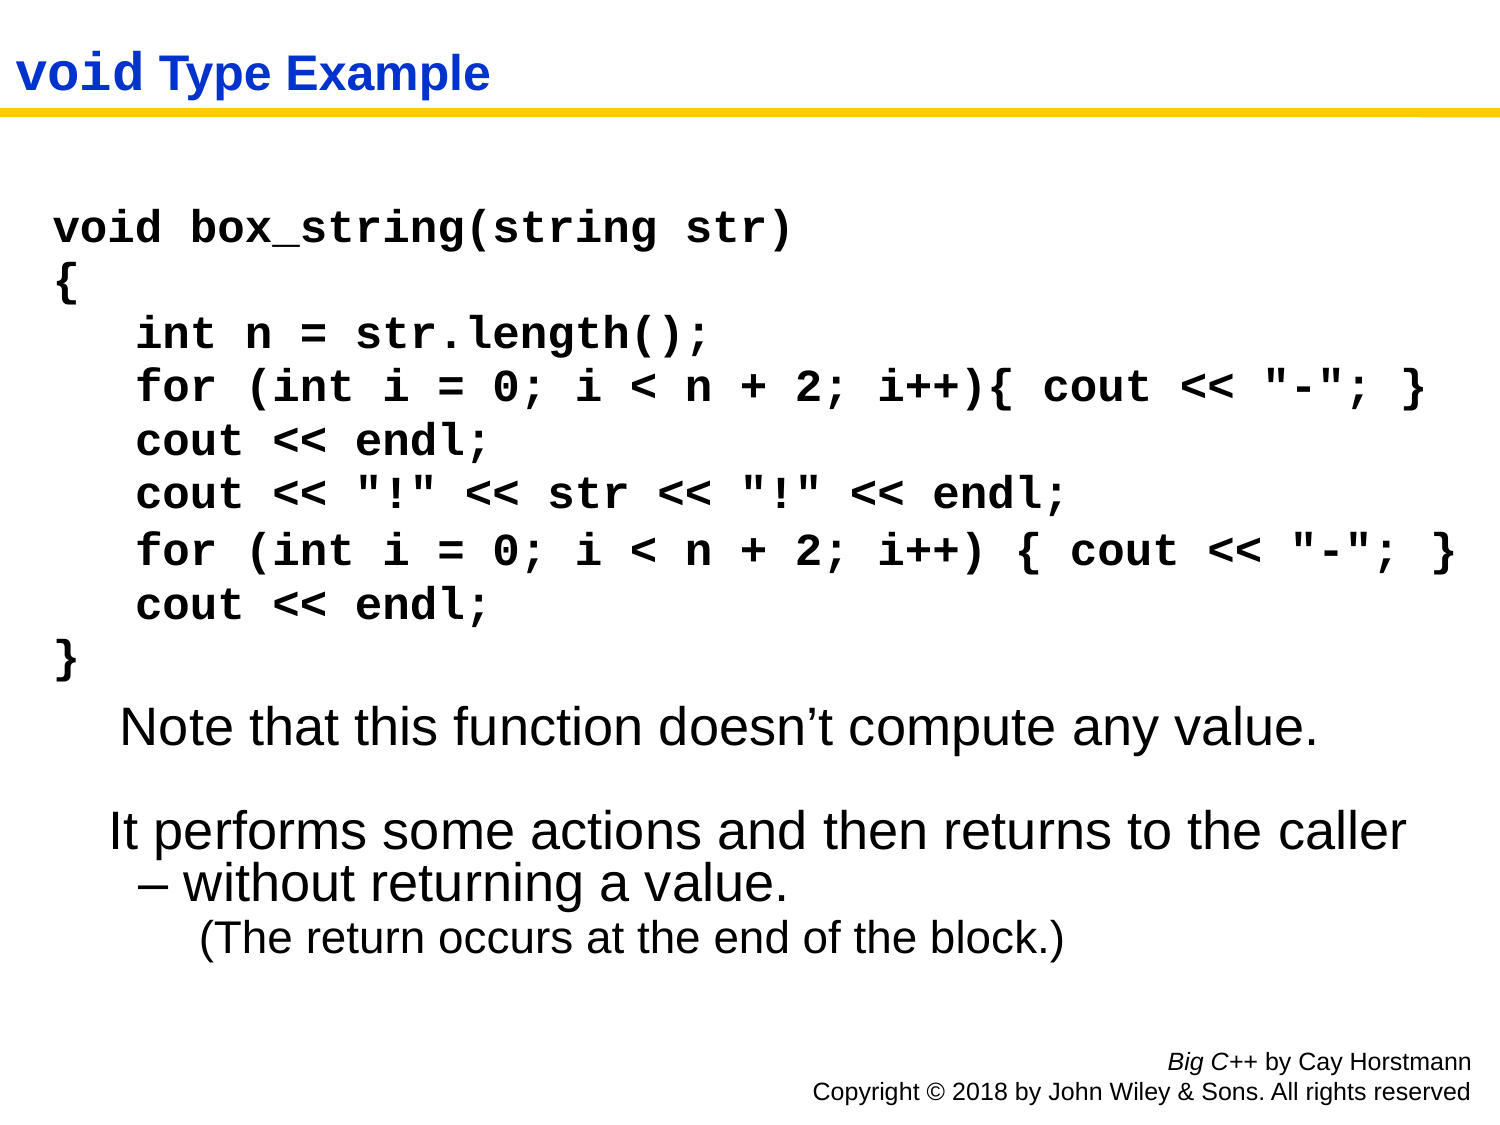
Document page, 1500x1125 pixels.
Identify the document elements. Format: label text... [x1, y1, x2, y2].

list void box_string(string str) { int n = str.length(); for (int i = 0; i < n + 2; i++){ cout << "-"; } cout << endl; cout << "!" << str << "!" << endl; for (int i = 0; i < n + 2; i++) { cout << "-"; } cout << endl; } Note that this function doesn’t compute any value. It performs some actions and then returns to the caller – without returning a value. (The return occurs at the end of the block.) [37, 200, 1500, 913]
title void Type Example [0, 24, 1500, 113]
footer Big C++ by Cay Horstmann Copyright © 2018 by John Wiley & Sons. All rights reserved [624, 1037, 1488, 1101]
